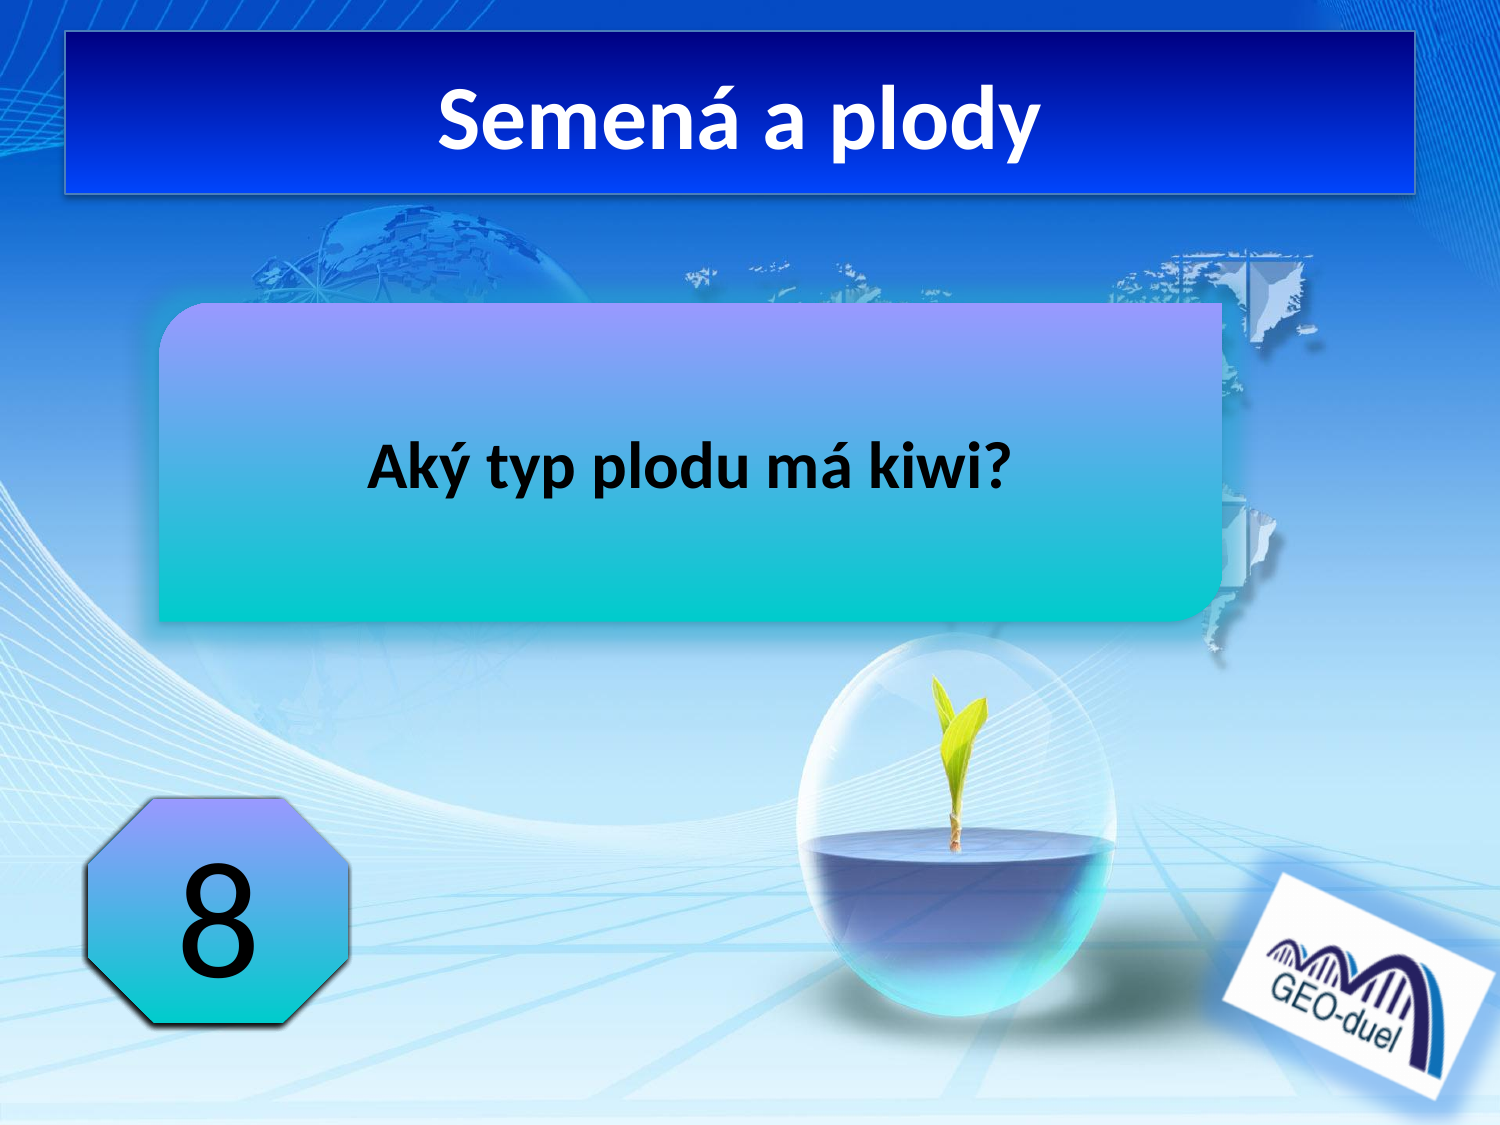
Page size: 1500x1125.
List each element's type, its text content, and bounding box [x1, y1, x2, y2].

text_box Aký typ plodu má kiwi? [159, 302, 1223, 622]
picture [0, 0, 1500, 1125]
text_box 8 [88, 798, 349, 1024]
title Semená a plody [64, 30, 1416, 195]
